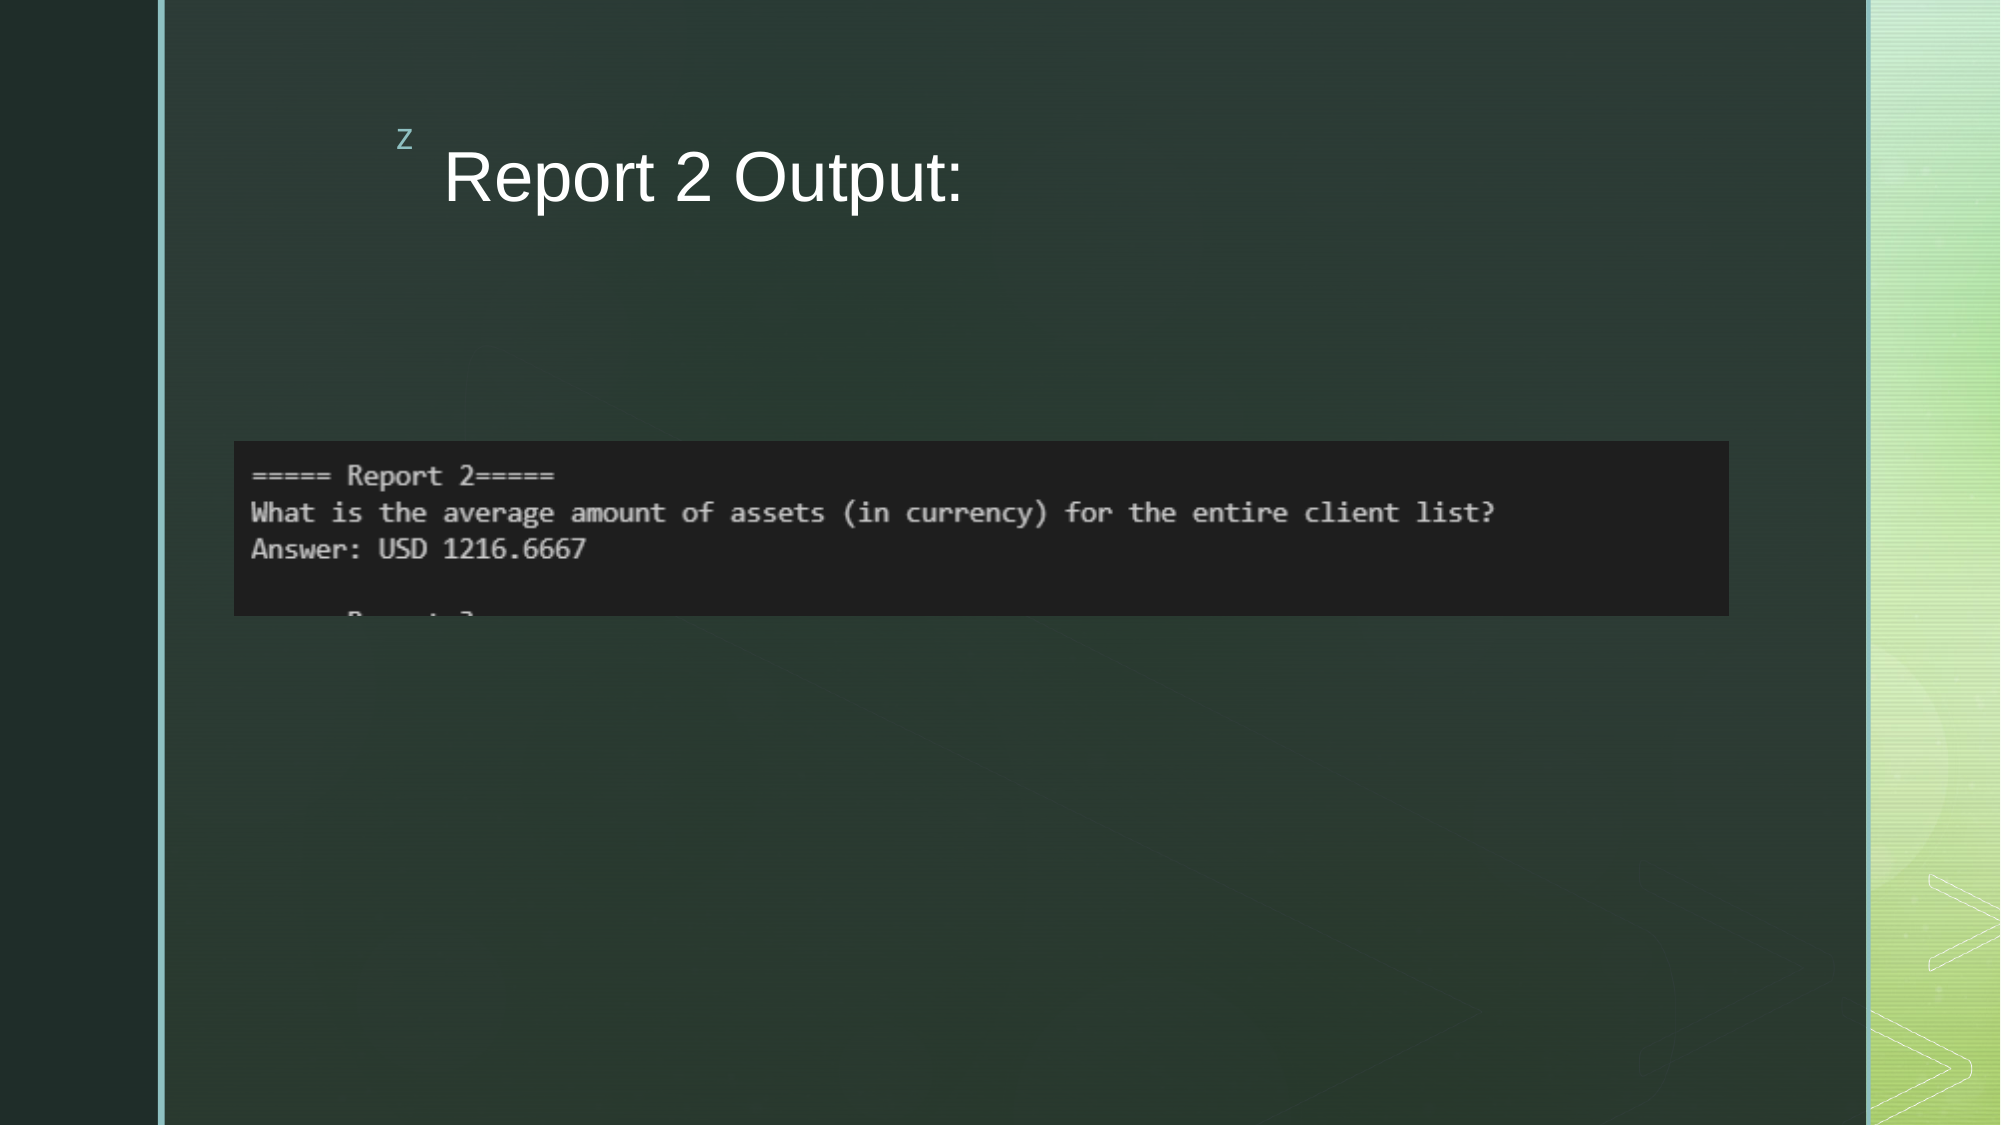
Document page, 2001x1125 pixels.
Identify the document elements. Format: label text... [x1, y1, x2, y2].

title Report 2 Output: [428, 132, 1734, 310]
picture [1871, 0, 2001, 1125]
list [234, 440, 1729, 617]
